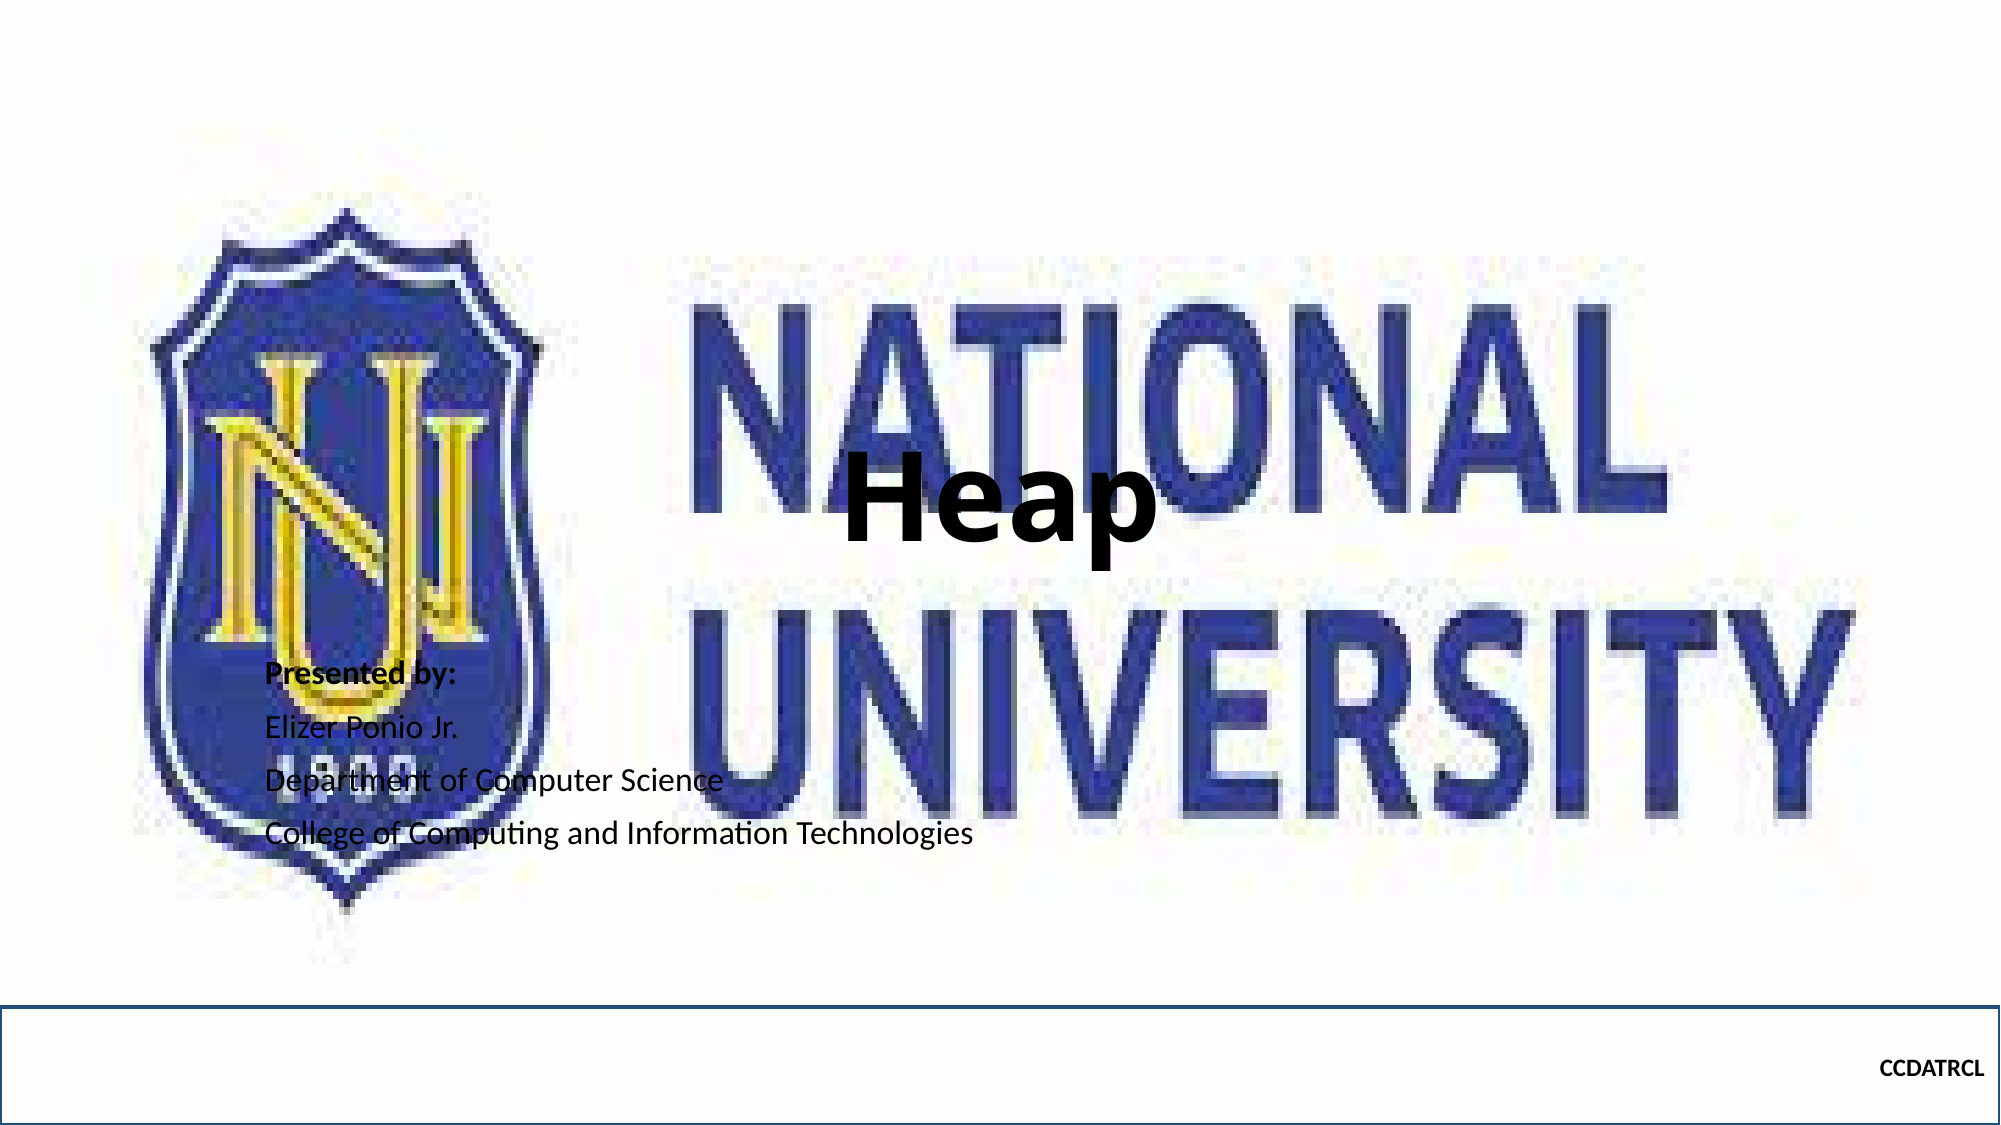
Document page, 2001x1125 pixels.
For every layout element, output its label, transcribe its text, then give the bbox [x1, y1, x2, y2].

subtitle Presented by: Elizer Ponio Jr. Department of Computer Science College of Computing and Information Technologies [249, 590, 1750, 863]
title Heap [249, 184, 1750, 576]
footer CCDATRCL [0, 1007, 2000, 1125]
picture [0, 0, 2000, 1007]
